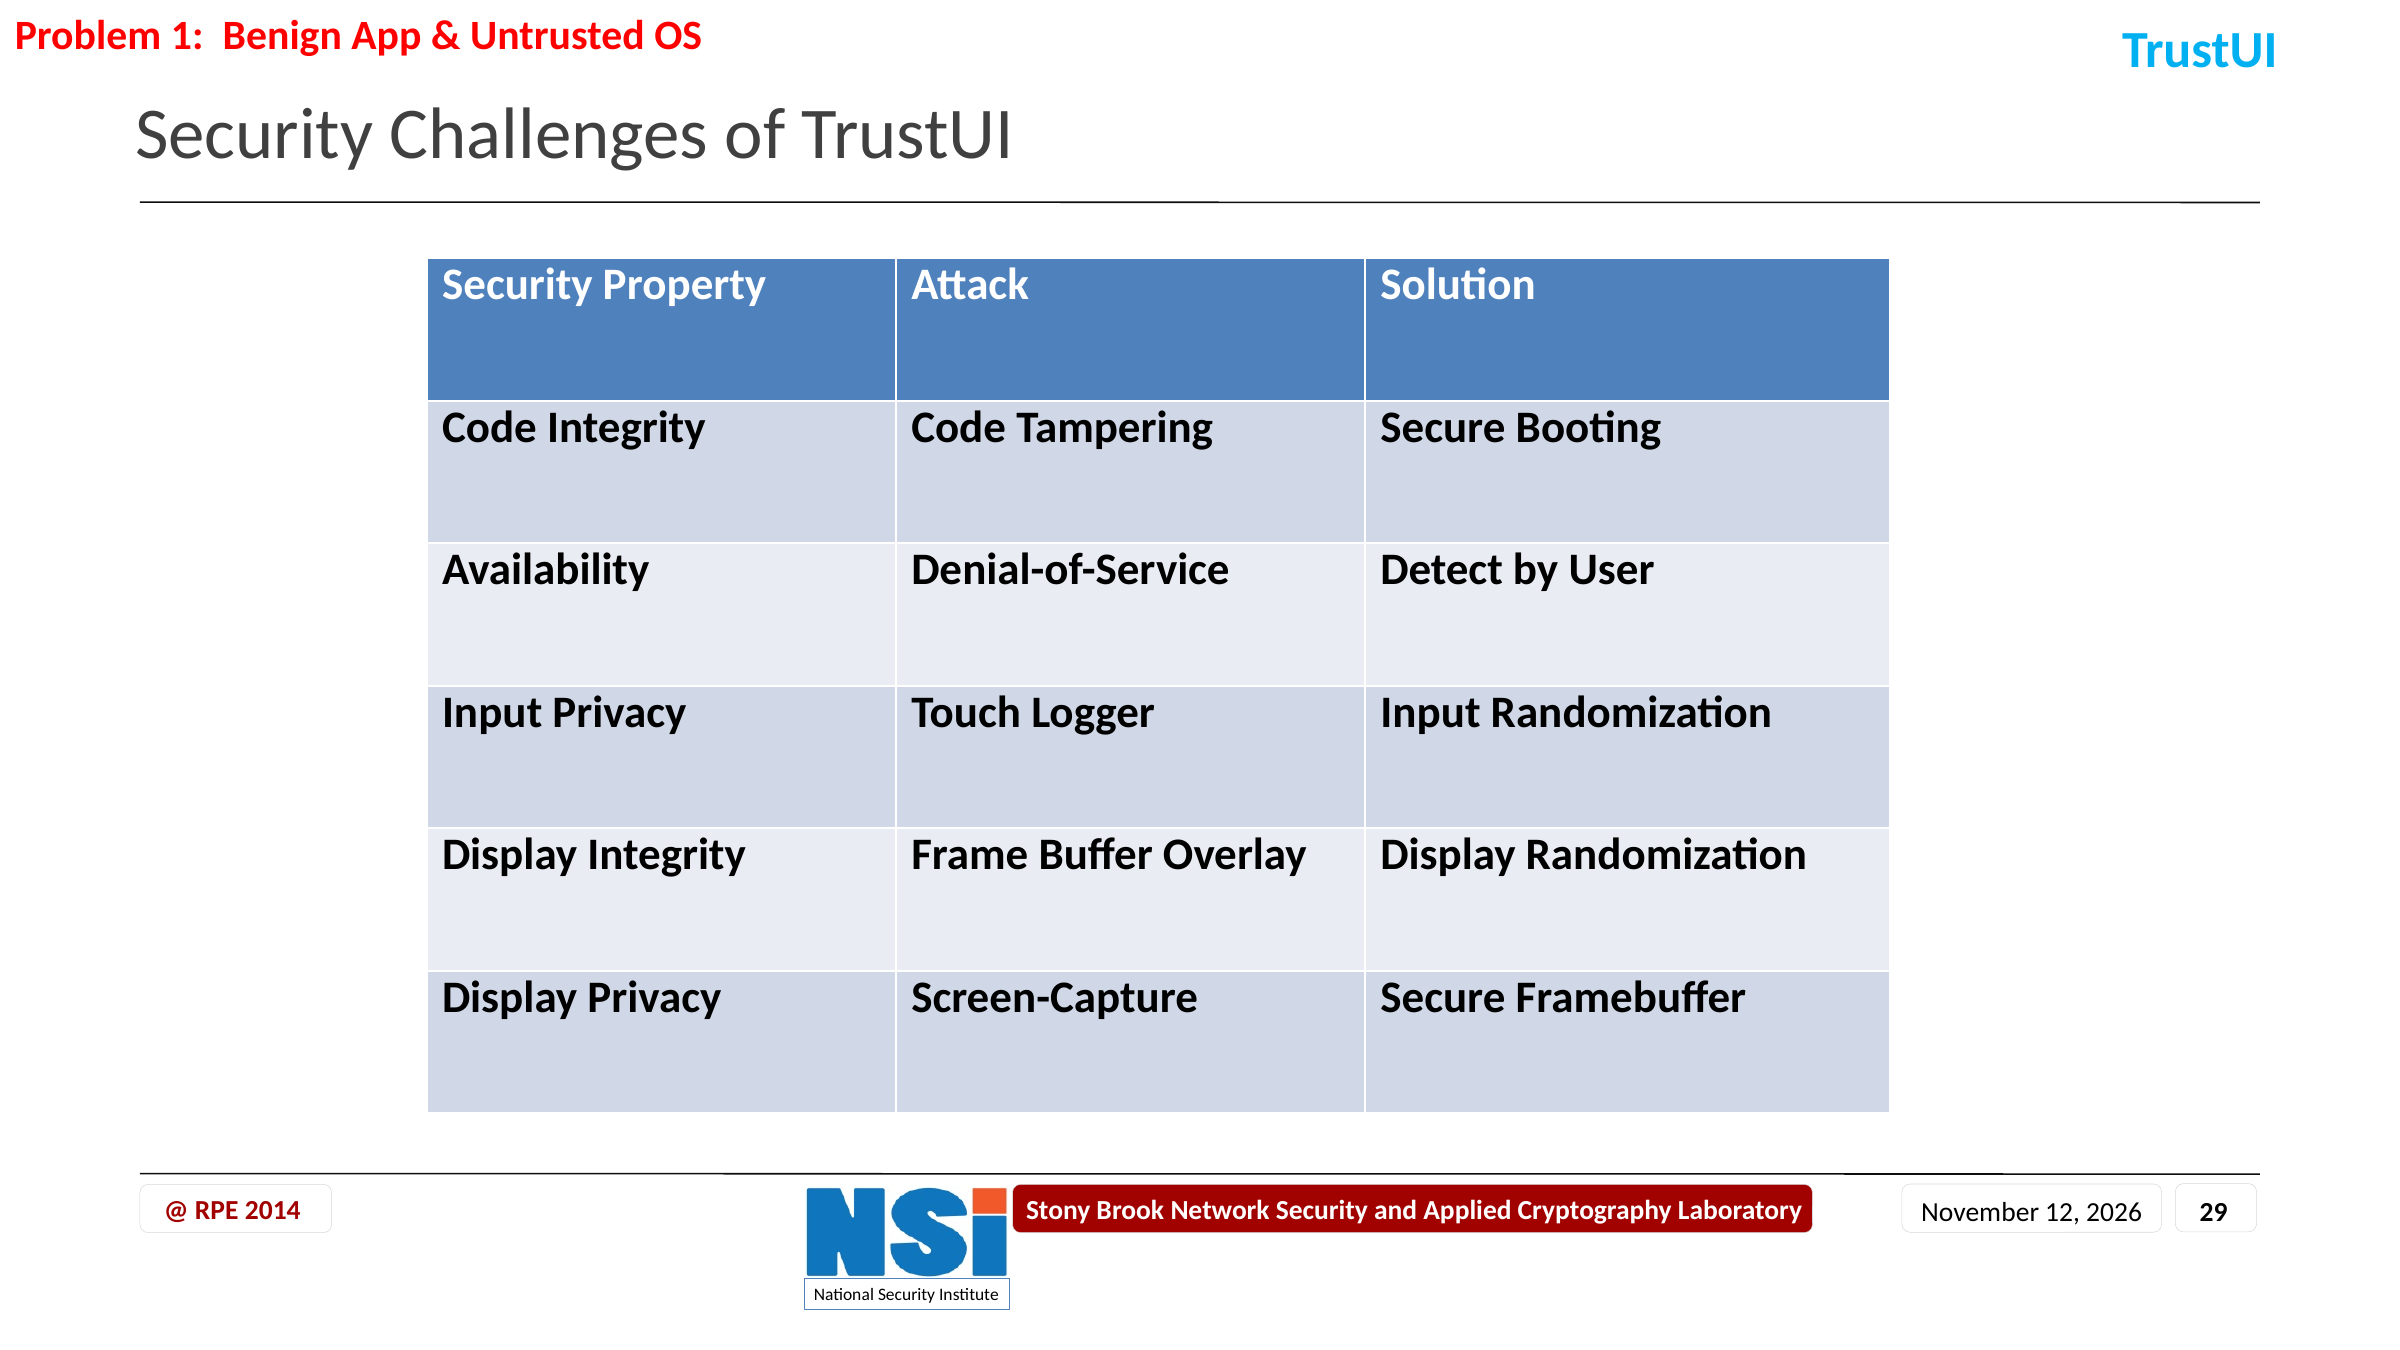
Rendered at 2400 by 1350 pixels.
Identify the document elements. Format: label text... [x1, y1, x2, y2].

table_cell Secure Booting [1366, 402, 1889, 542]
table_cell Display Integrity [428, 829, 895, 970]
table_cell Availability [428, 544, 895, 685]
title Security Challenges of TrustUI [120, 36, 2260, 223]
text_box TrustUI [2107, 8, 2395, 86]
table_cell Input Privacy [428, 687, 895, 827]
table_cell Touch Logger [897, 687, 1364, 827]
text_box Problem 1: Benign App & Untrusted OS [0, 0, 938, 65]
table_cell Display Randomization [1366, 829, 1889, 970]
table_cell Detect by User [1366, 544, 1889, 685]
table_header Attack [897, 259, 1364, 400]
table_header Security Property [428, 259, 895, 400]
table_cell Code Tampering [897, 402, 1364, 542]
table_cell Screen-Capture [897, 972, 1364, 1112]
picture [804, 1186, 1009, 1277]
table_cell Display Privacy [428, 972, 895, 1112]
table_cell Secure Framebuffer [1366, 972, 1889, 1112]
table_cell Code Integrity [428, 402, 895, 542]
table_cell Input Randomization [1366, 687, 1889, 827]
table_header Solution [1366, 259, 1889, 400]
table_cell Denial-of-Service [897, 544, 1364, 685]
table_cell Frame Buffer Overlay [897, 829, 1364, 970]
